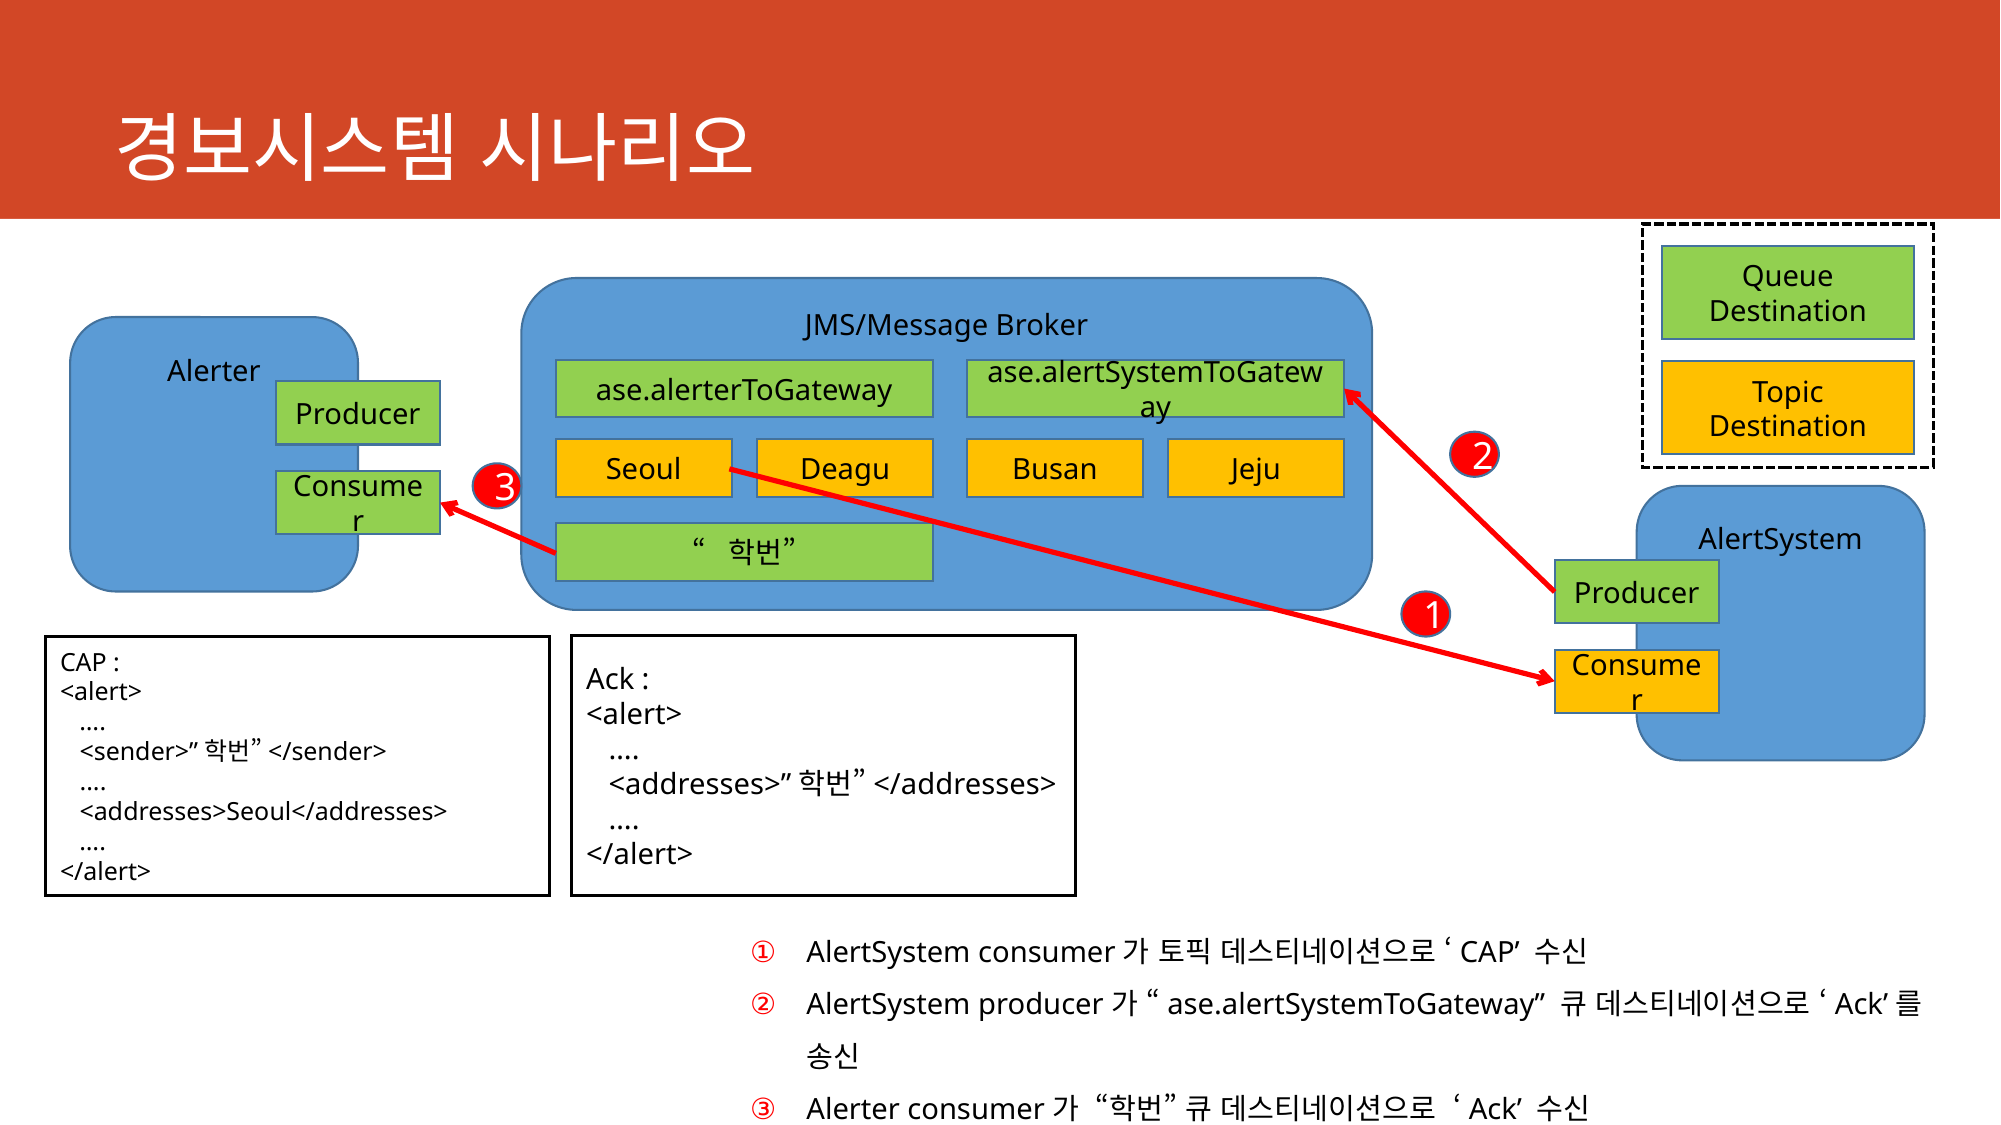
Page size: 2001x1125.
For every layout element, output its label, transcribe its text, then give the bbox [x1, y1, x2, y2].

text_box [70, 224, 1934, 761]
title 경보시스템 시나리오 [99, 0, 1863, 199]
text_box AlertSystem consumer가 토픽 데스티네이션으로 ‘CAP’ 수신 AlertSystem producer가 “ase.alertSystemToGateway” 큐 데스티네이션으로 ‘Ack’를 송신 Alerter consumer가 “학번” 큐 데스티네이션으로 ‘Ack’ 수신 [735, 908, 1971, 1125]
text_box Ack : <alert> …. <addresses>”학번”</addresses> …. </alert> [570, 761, 1076, 896]
text_box CAP : <alert> …. <sender>”학번”</sender> .... <addresses>Seoul</addresses> …. </alert> [44, 635, 550, 896]
